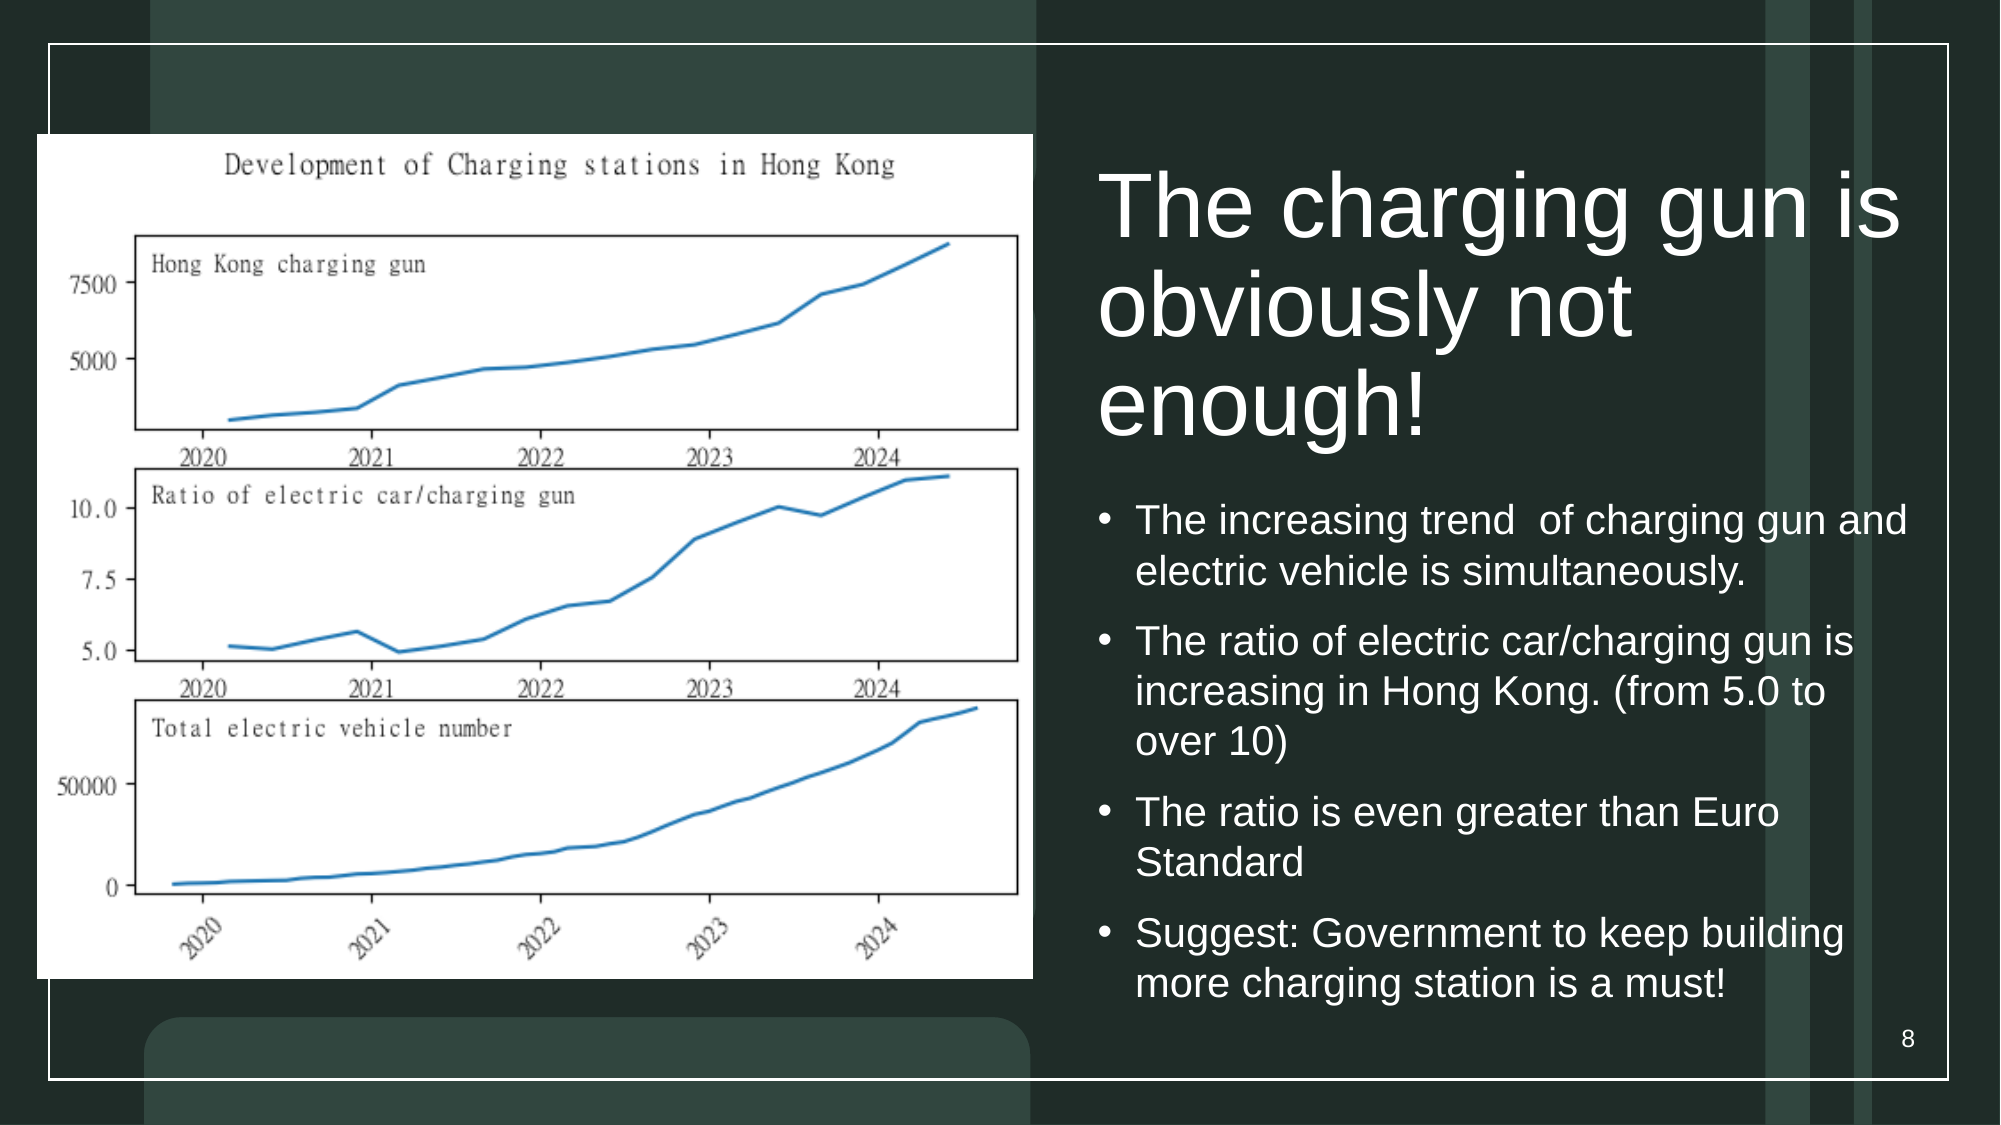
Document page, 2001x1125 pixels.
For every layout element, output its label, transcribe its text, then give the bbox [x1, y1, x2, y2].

picture [37, 134, 1033, 979]
list The increasing trend of charging gun and electric vehicle is simultaneously. The ratio of electric car/charging gun is increasing in Hong Kong. (from 5.0 to over 10) The ratio is even greater than Euro Standard Suggest: Government to keep building more charging station is a must! [1082, 485, 1930, 1035]
slide_number 8 [1791, 1008, 1931, 1068]
title The charging gun is obviously not enough! [1082, 57, 1930, 463]
